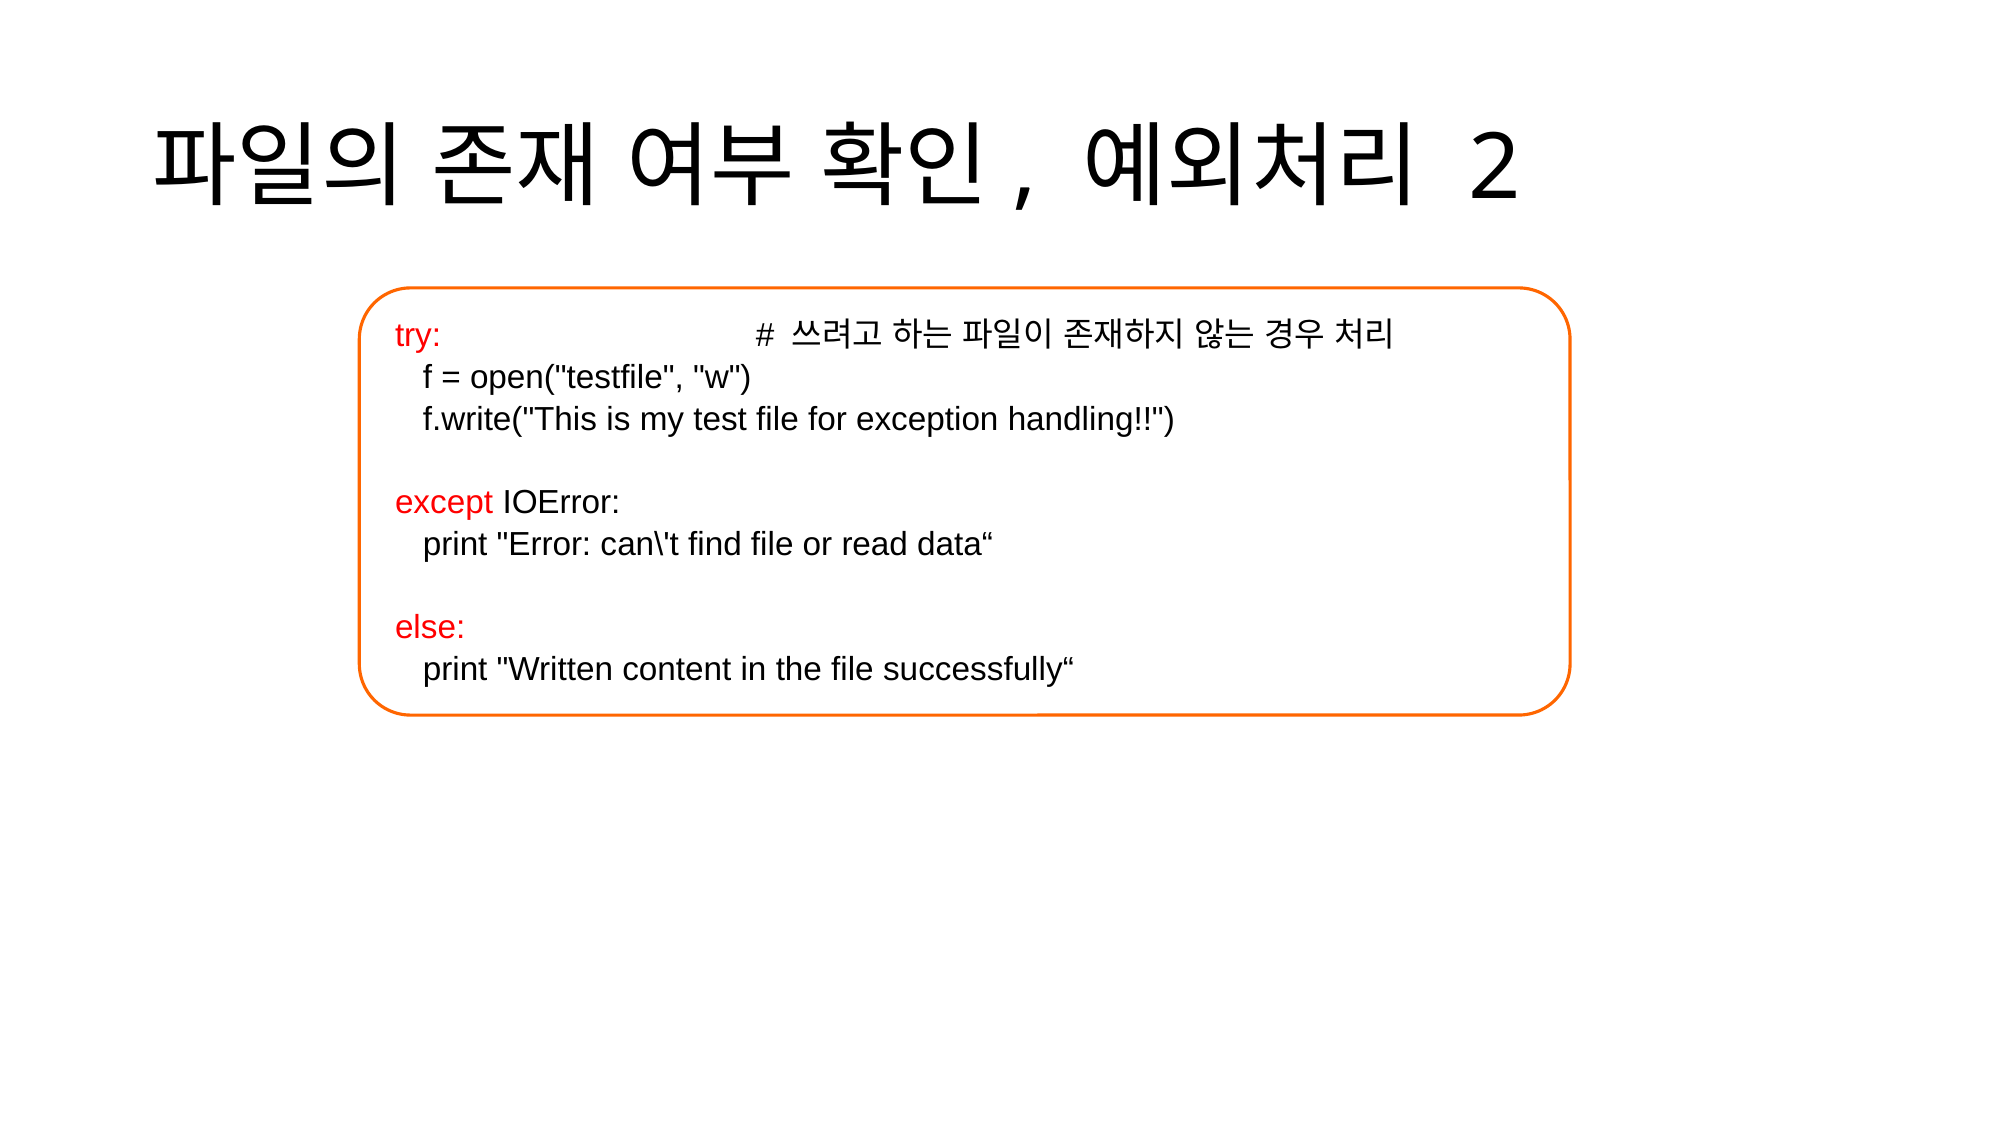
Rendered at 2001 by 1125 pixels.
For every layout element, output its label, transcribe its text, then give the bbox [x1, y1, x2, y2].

text_box try: # 쓰려고 하는 파일이 존재하지 않는 경우 처리 f = open("testfile", "w") f.write("This is my test file for exception handling!!") except IOError: print "Error: can\'t find file or read data“ else: print "Written content in the file successfully“ [380, 304, 1676, 695]
text_box [359, 287, 1560, 716]
title 파일의 존재 여부 확인, 예외처리 2 [137, 59, 1863, 278]
